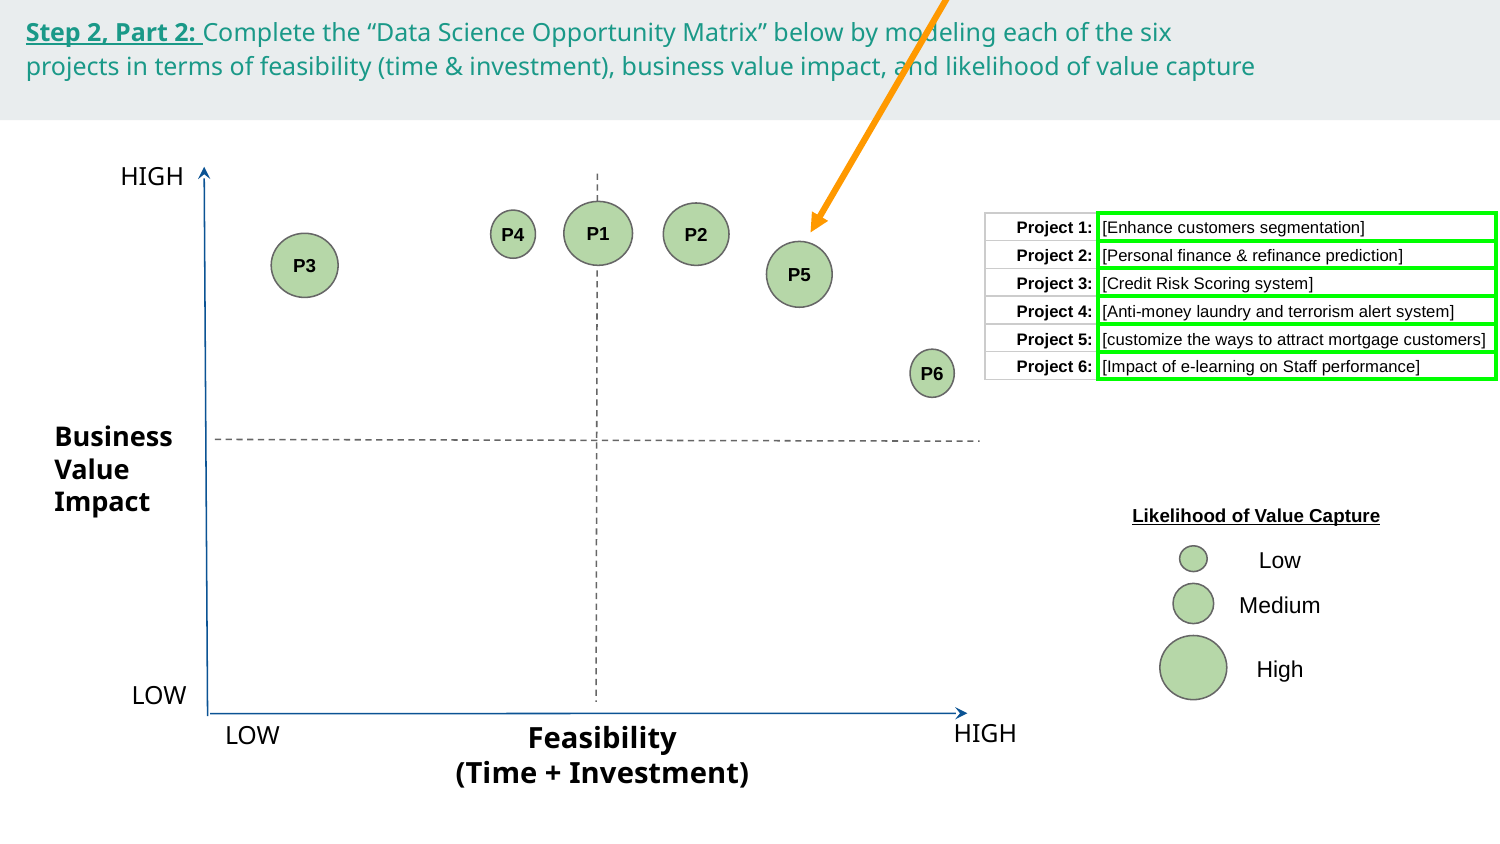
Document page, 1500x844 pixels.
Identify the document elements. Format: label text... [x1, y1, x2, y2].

text_box [1159, 635, 1220, 700]
text_box Low [1220, 531, 1340, 575]
text_box LOW [213, 664, 217, 700]
table_cell [Impact of e-learning on Staff performance] [1100, 354, 1494, 377]
text_box P4 [490, 210, 536, 259]
table_cell Project 4: [986, 297, 1096, 323]
text_box Medium [1220, 575, 1340, 632]
table_cell Project 5: [986, 325, 1096, 351]
table_cell [Personal finance & refinance prediction] [1100, 243, 1494, 266]
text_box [203, 166, 208, 717]
table_header Project 1: [986, 214, 1096, 240]
text_box [1173, 583, 1214, 624]
text_box Step 2, Part 2: Complete the “Data Science Opportunity Matrix” below by modeling each of the six projects in terms of feasibility (time & investment), business value impact, and likelihood of value capture [983, 0, 1277, 52]
text_box Likelihood of Value Capture [1117, 489, 1397, 545]
text_box P2 [663, 202, 730, 266]
text_box High [1220, 639, 1340, 696]
table_cell Project 3: [986, 269, 1096, 295]
text_box P1 [563, 202, 590, 265]
text_box LOW [116, 664, 198, 700]
table_header [Enhance customers segmentation] [1100, 215, 1494, 239]
table_cell [Credit Risk Scoring system] [1100, 270, 1494, 294]
table_cell [customize the ways to attract mortgage customers] [1100, 326, 1494, 350]
text_box P3 [271, 233, 339, 298]
text_box Feasibility (Time + Investment) [342, 704, 863, 711]
table_cell Project 6: [986, 352, 1096, 379]
text_box P5 [766, 241, 833, 308]
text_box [810, 0, 980, 233]
text_box HIGH [105, 147, 228, 174]
text_box P1 [603, 201, 633, 265]
text_box [1179, 545, 1208, 572]
text_box Business Value Impact [39, 404, 198, 473]
text_box P6 [910, 349, 955, 398]
text_box HIGH [938, 704, 1061, 731]
text_box Step 2, Part 2: Complete the “Data Science Opportunity Matrix” below by modeling each of the six projects in terms of feasibility (time & investment), business value impact, and likelihood of value capture [10, 0, 805, 52]
table_cell [Anti-money laundry and terrorism alert system] [1100, 298, 1494, 322]
text_box LOW [210, 722, 310, 740]
text_box Feasibility (Time + Investment) [342, 722, 863, 773]
table_cell Project 2: [986, 241, 1096, 268]
text_box LOW [213, 704, 310, 711]
